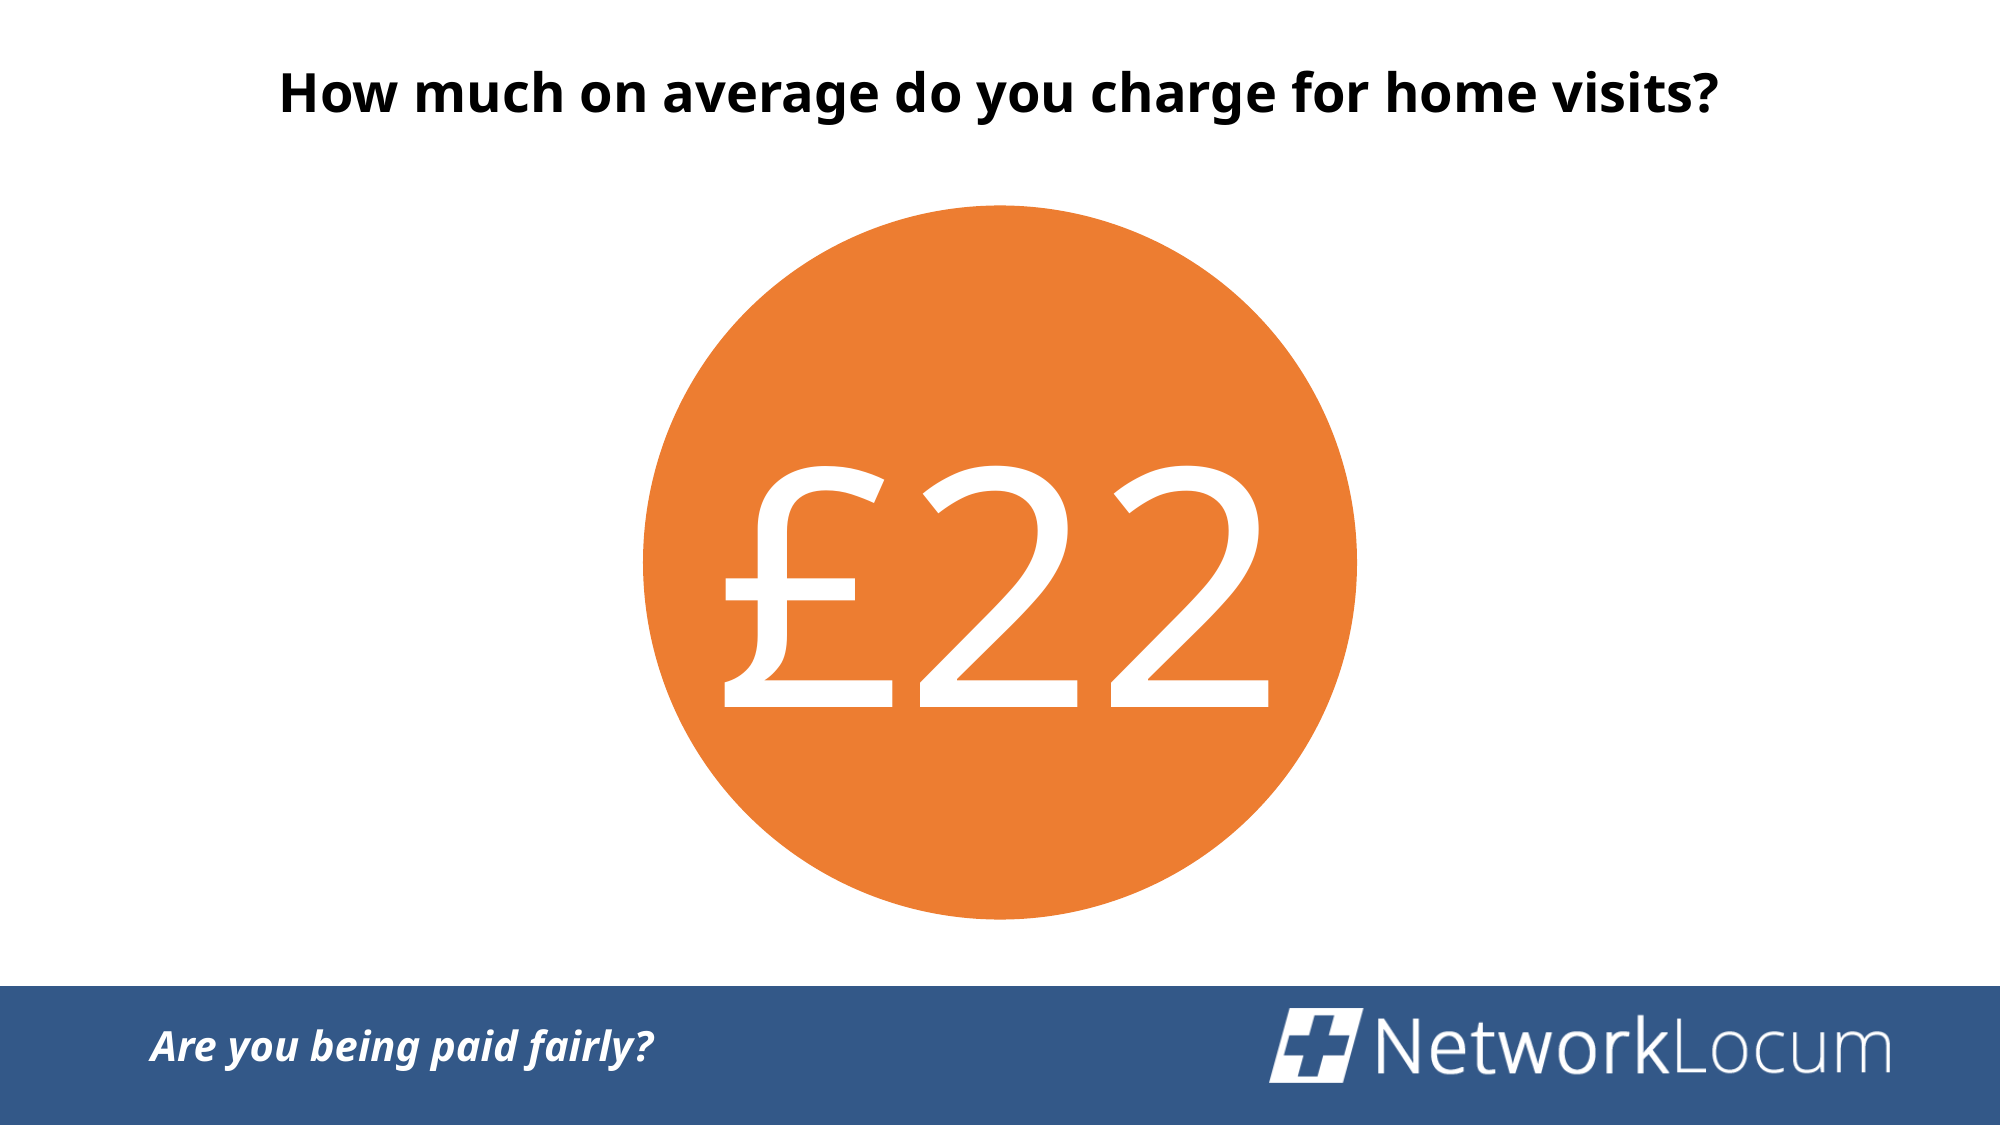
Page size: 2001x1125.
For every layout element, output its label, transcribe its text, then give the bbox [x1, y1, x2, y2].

text_box £22 [433, 359, 1567, 970]
text_box [706, 205, 1294, 359]
text_box Are you being paid fairly? [135, 1004, 922, 1114]
text_box [0, 986, 2000, 1125]
text_box How much on average do you charge for home visits? [94, 29, 1906, 139]
picture [1267, 1007, 1896, 1085]
